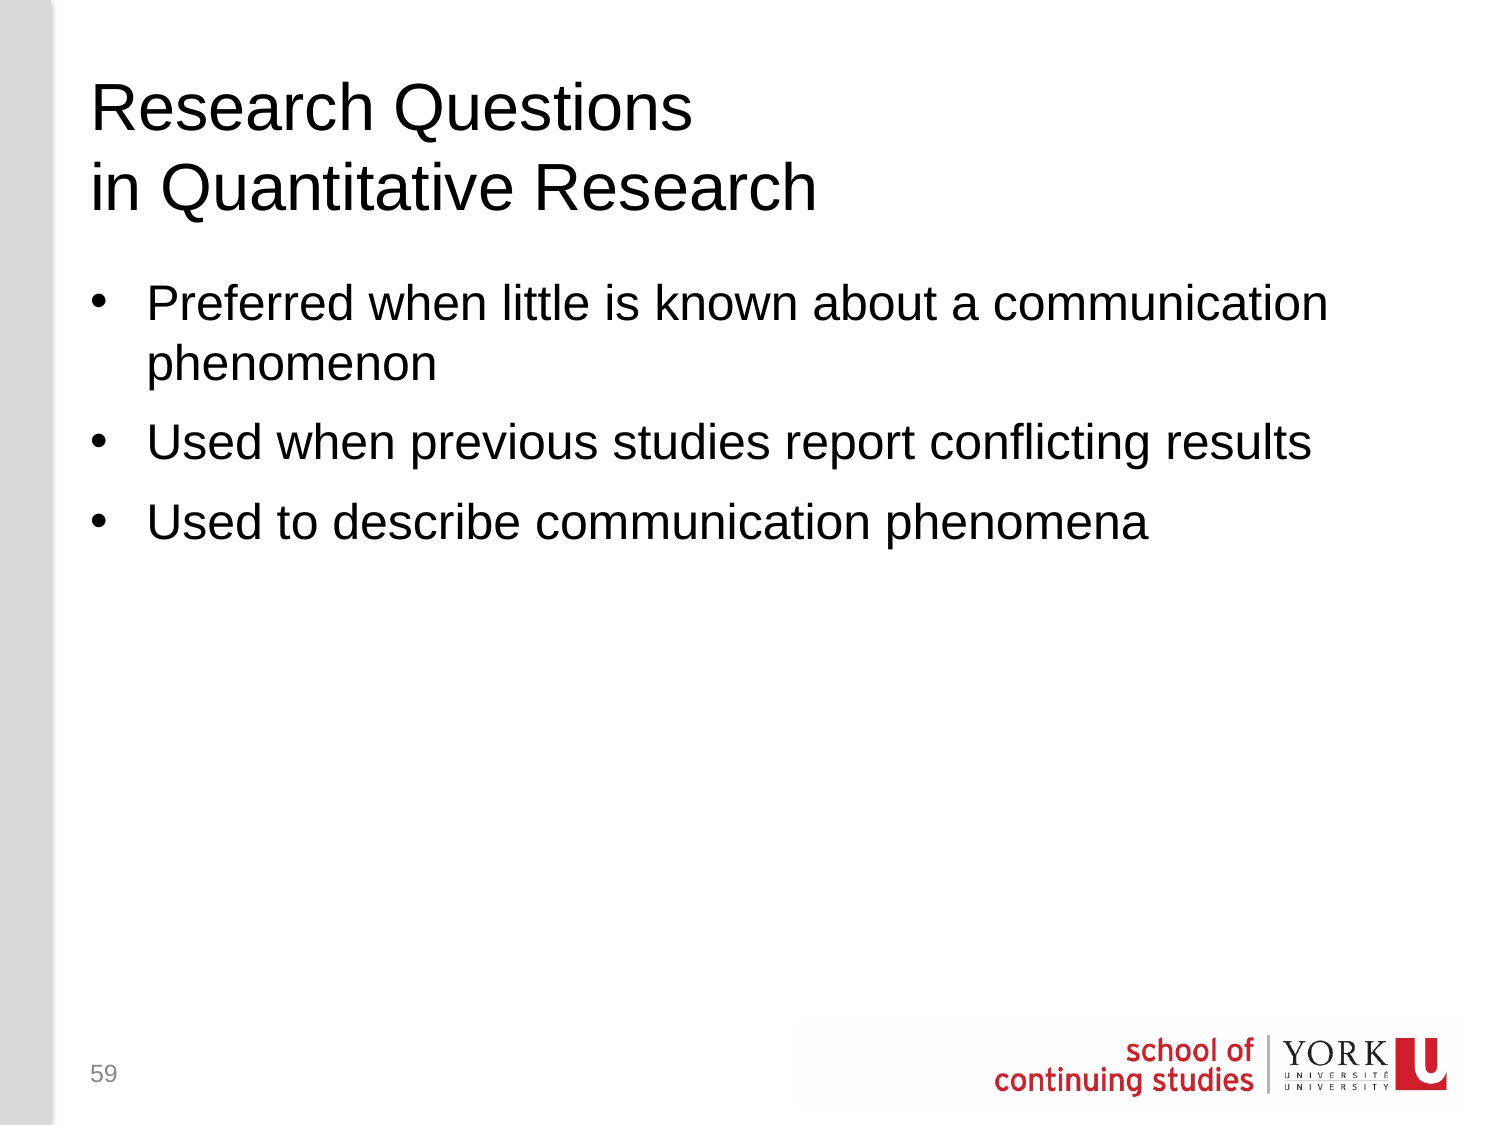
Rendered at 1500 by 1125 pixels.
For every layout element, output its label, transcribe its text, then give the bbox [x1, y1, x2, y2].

picture [797, 1020, 1464, 1107]
slide_number 59 [75, 1040, 150, 1104]
list Preferred when little is known about a communication phenomenon Used when previous studies report conflicting results Used to describe communication phenomena [75, 262, 1450, 963]
title Research Questions in Quantitative Research [75, 50, 1450, 238]
